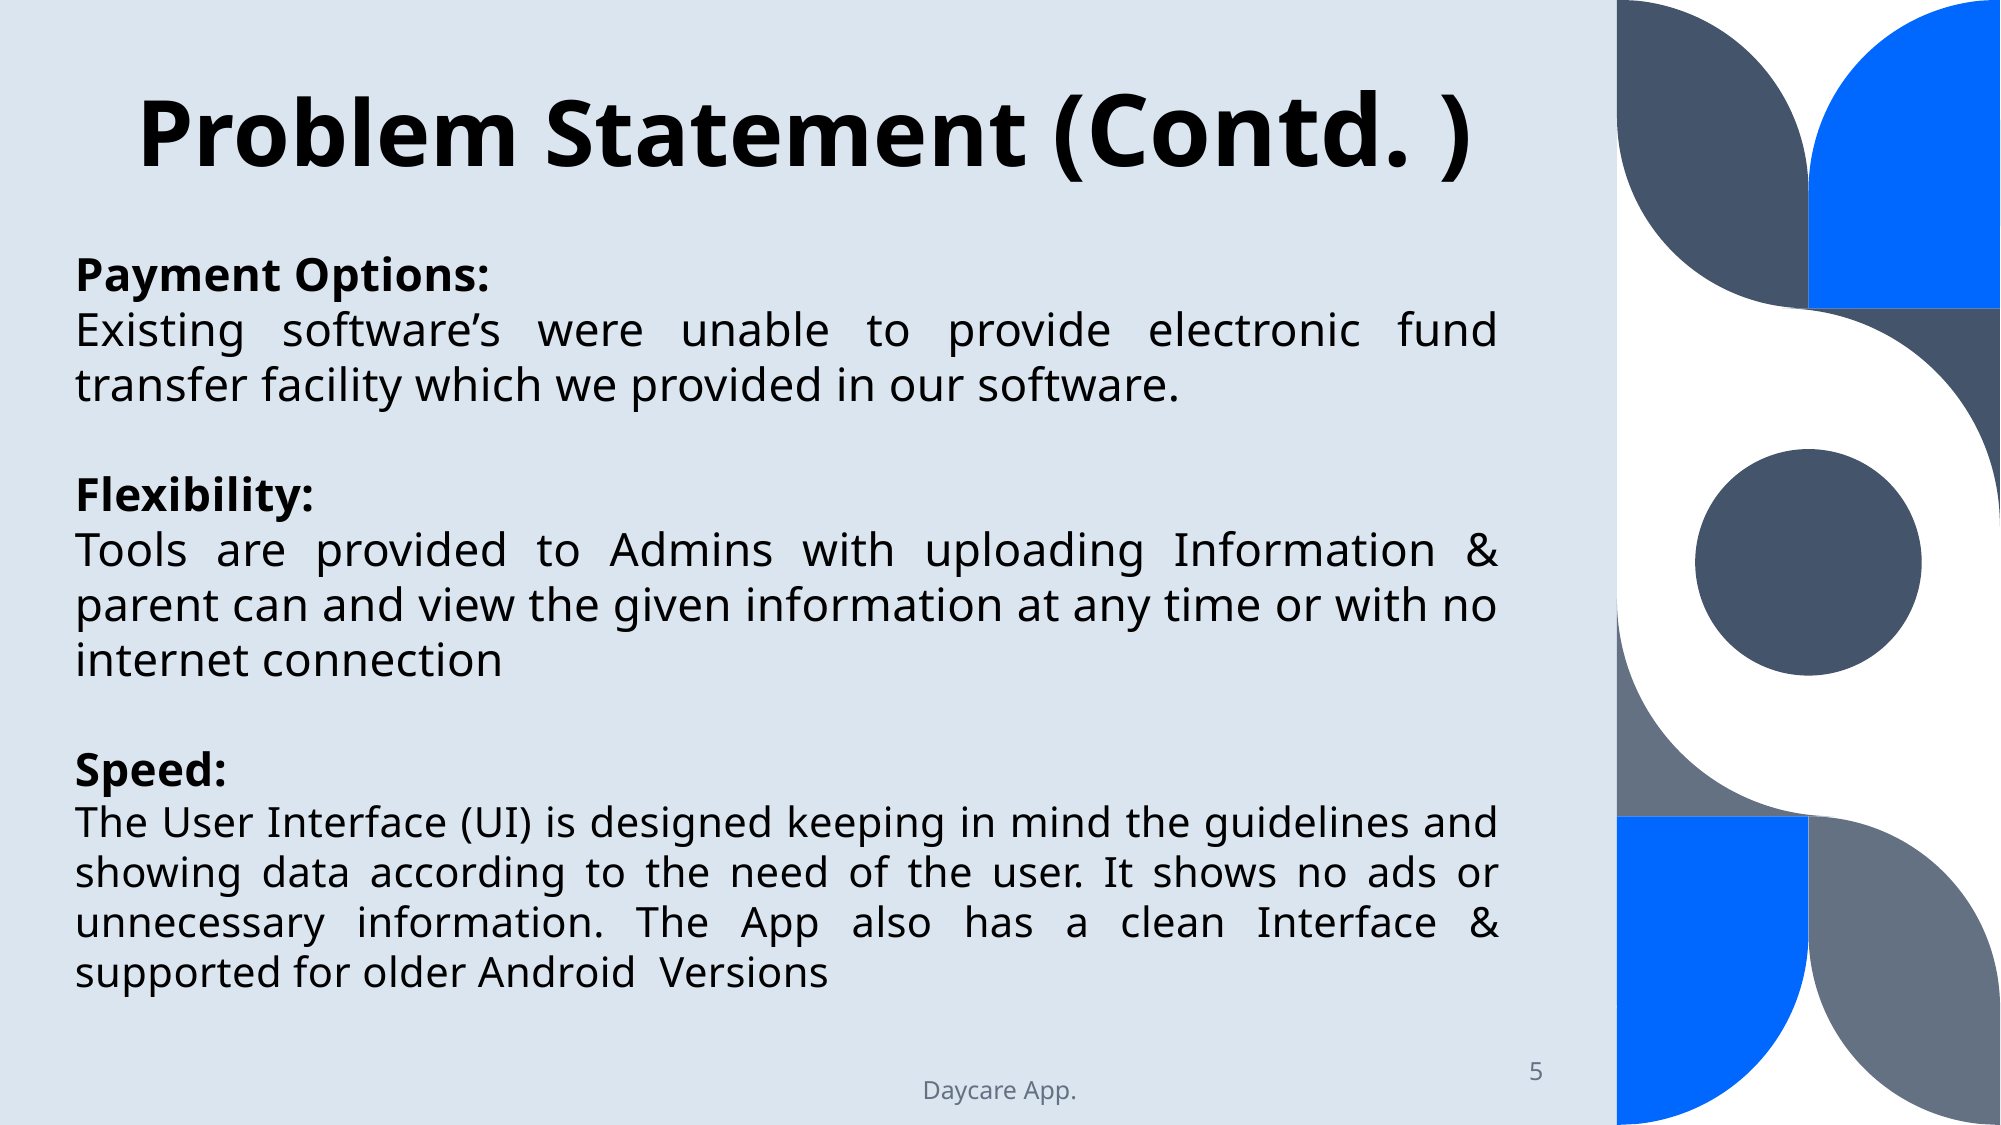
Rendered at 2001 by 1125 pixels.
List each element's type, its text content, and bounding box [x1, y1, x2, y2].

list Payment Options: Existing software’s were unable to provide electronic fund transfer facility which we provided in our software. Flexibility: Tools are provided to Admins with uploading Information & parent can and view the given information at any time or with no internet connection Speed: The User Interface (UI) is designed keeping in mind the guidelines and showing data according to the need of the user. It shows no ads or unnecessary information. The App also has a clean Interface & supported for older Android Versions [74, 196, 1502, 1063]
footer Daycare App. [662, 1059, 1338, 1120]
title Problem Statement (Contd. ) [123, 62, 1502, 196]
slide_number 5 [1366, 1042, 1559, 1103]
